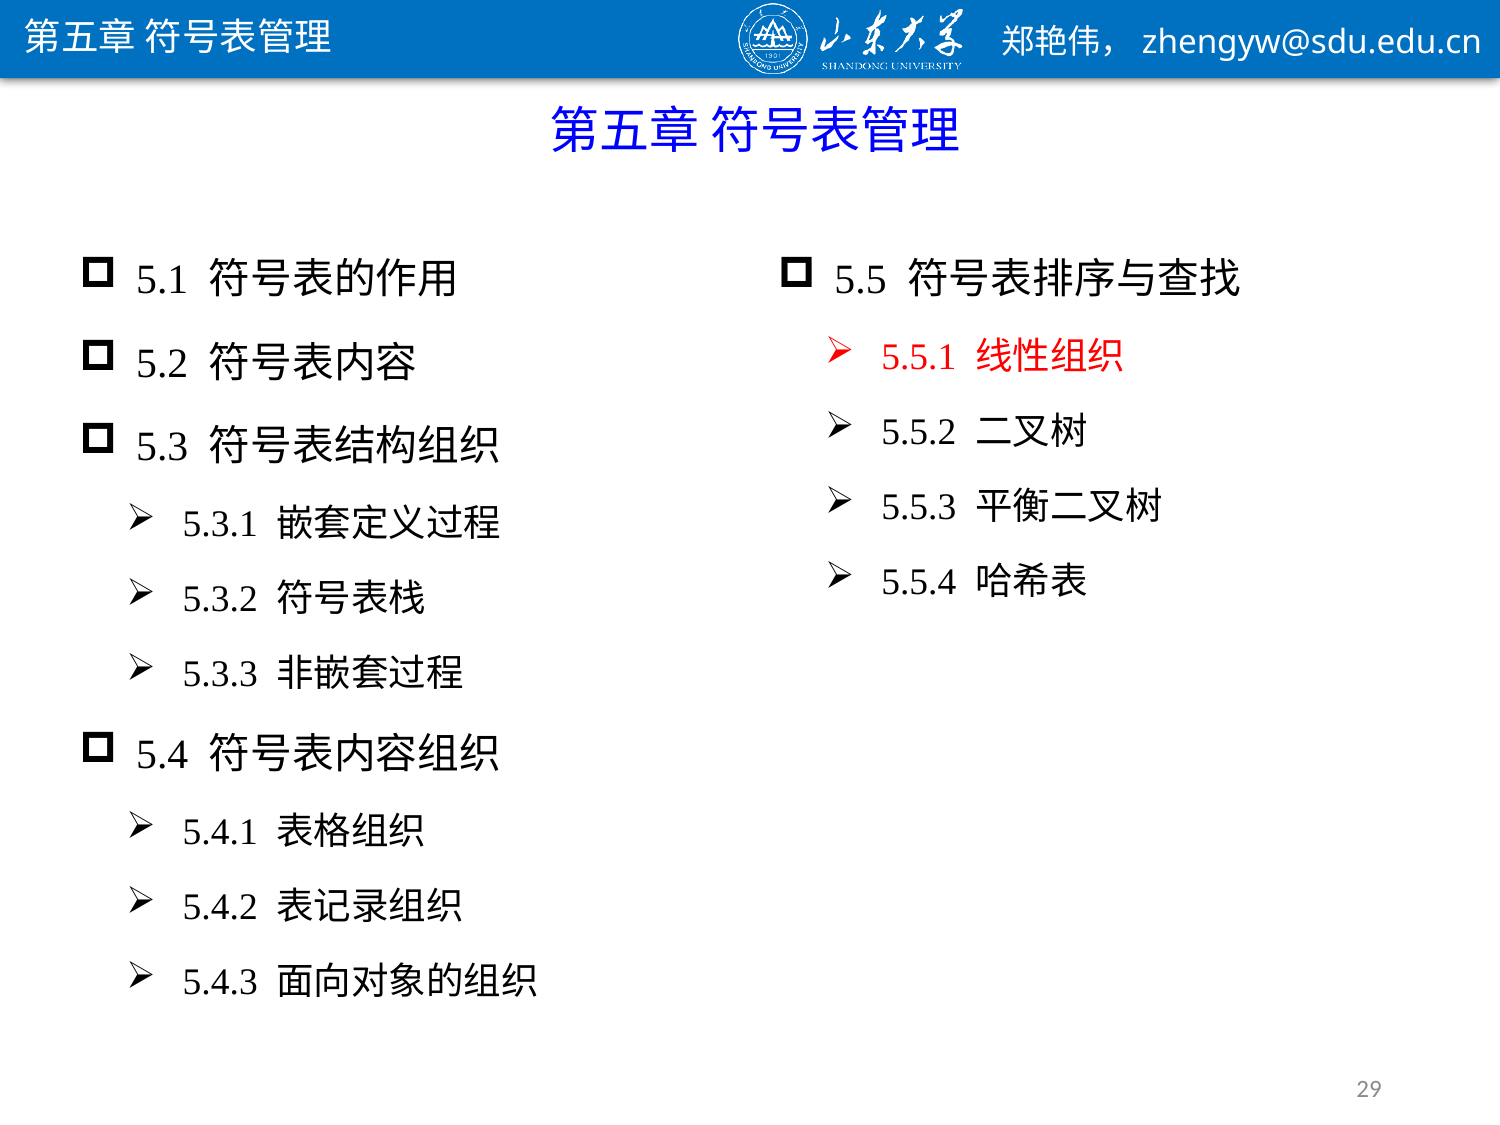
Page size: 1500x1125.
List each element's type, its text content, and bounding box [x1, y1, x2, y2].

text_box 5.1 符号表的作用 5.2 符号表内容 5.3 符号表结构组织 5.3.1 嵌套定义过程 5.3.2 符号表栈 5.3.3 非嵌套过程 5.4 符号表内容组织 5.4.1 表格组织 5.4.2 表记录组织 5.4.3 面向对象的组织 [64, 219, 786, 1010]
slide_number 29 [1059, 1057, 1397, 1118]
text_box 第五章 符号表管理 [23, 91, 1486, 167]
text_box 第五章 符号表管理 [8, 5, 348, 66]
picture [738, 3, 963, 74]
text_box 5.5 符号表排序与查找 5.5.1 线性组织 5.5.2 二叉树 5.5.3 平衡二叉树 5.5.4 哈希表 [763, 219, 1484, 610]
